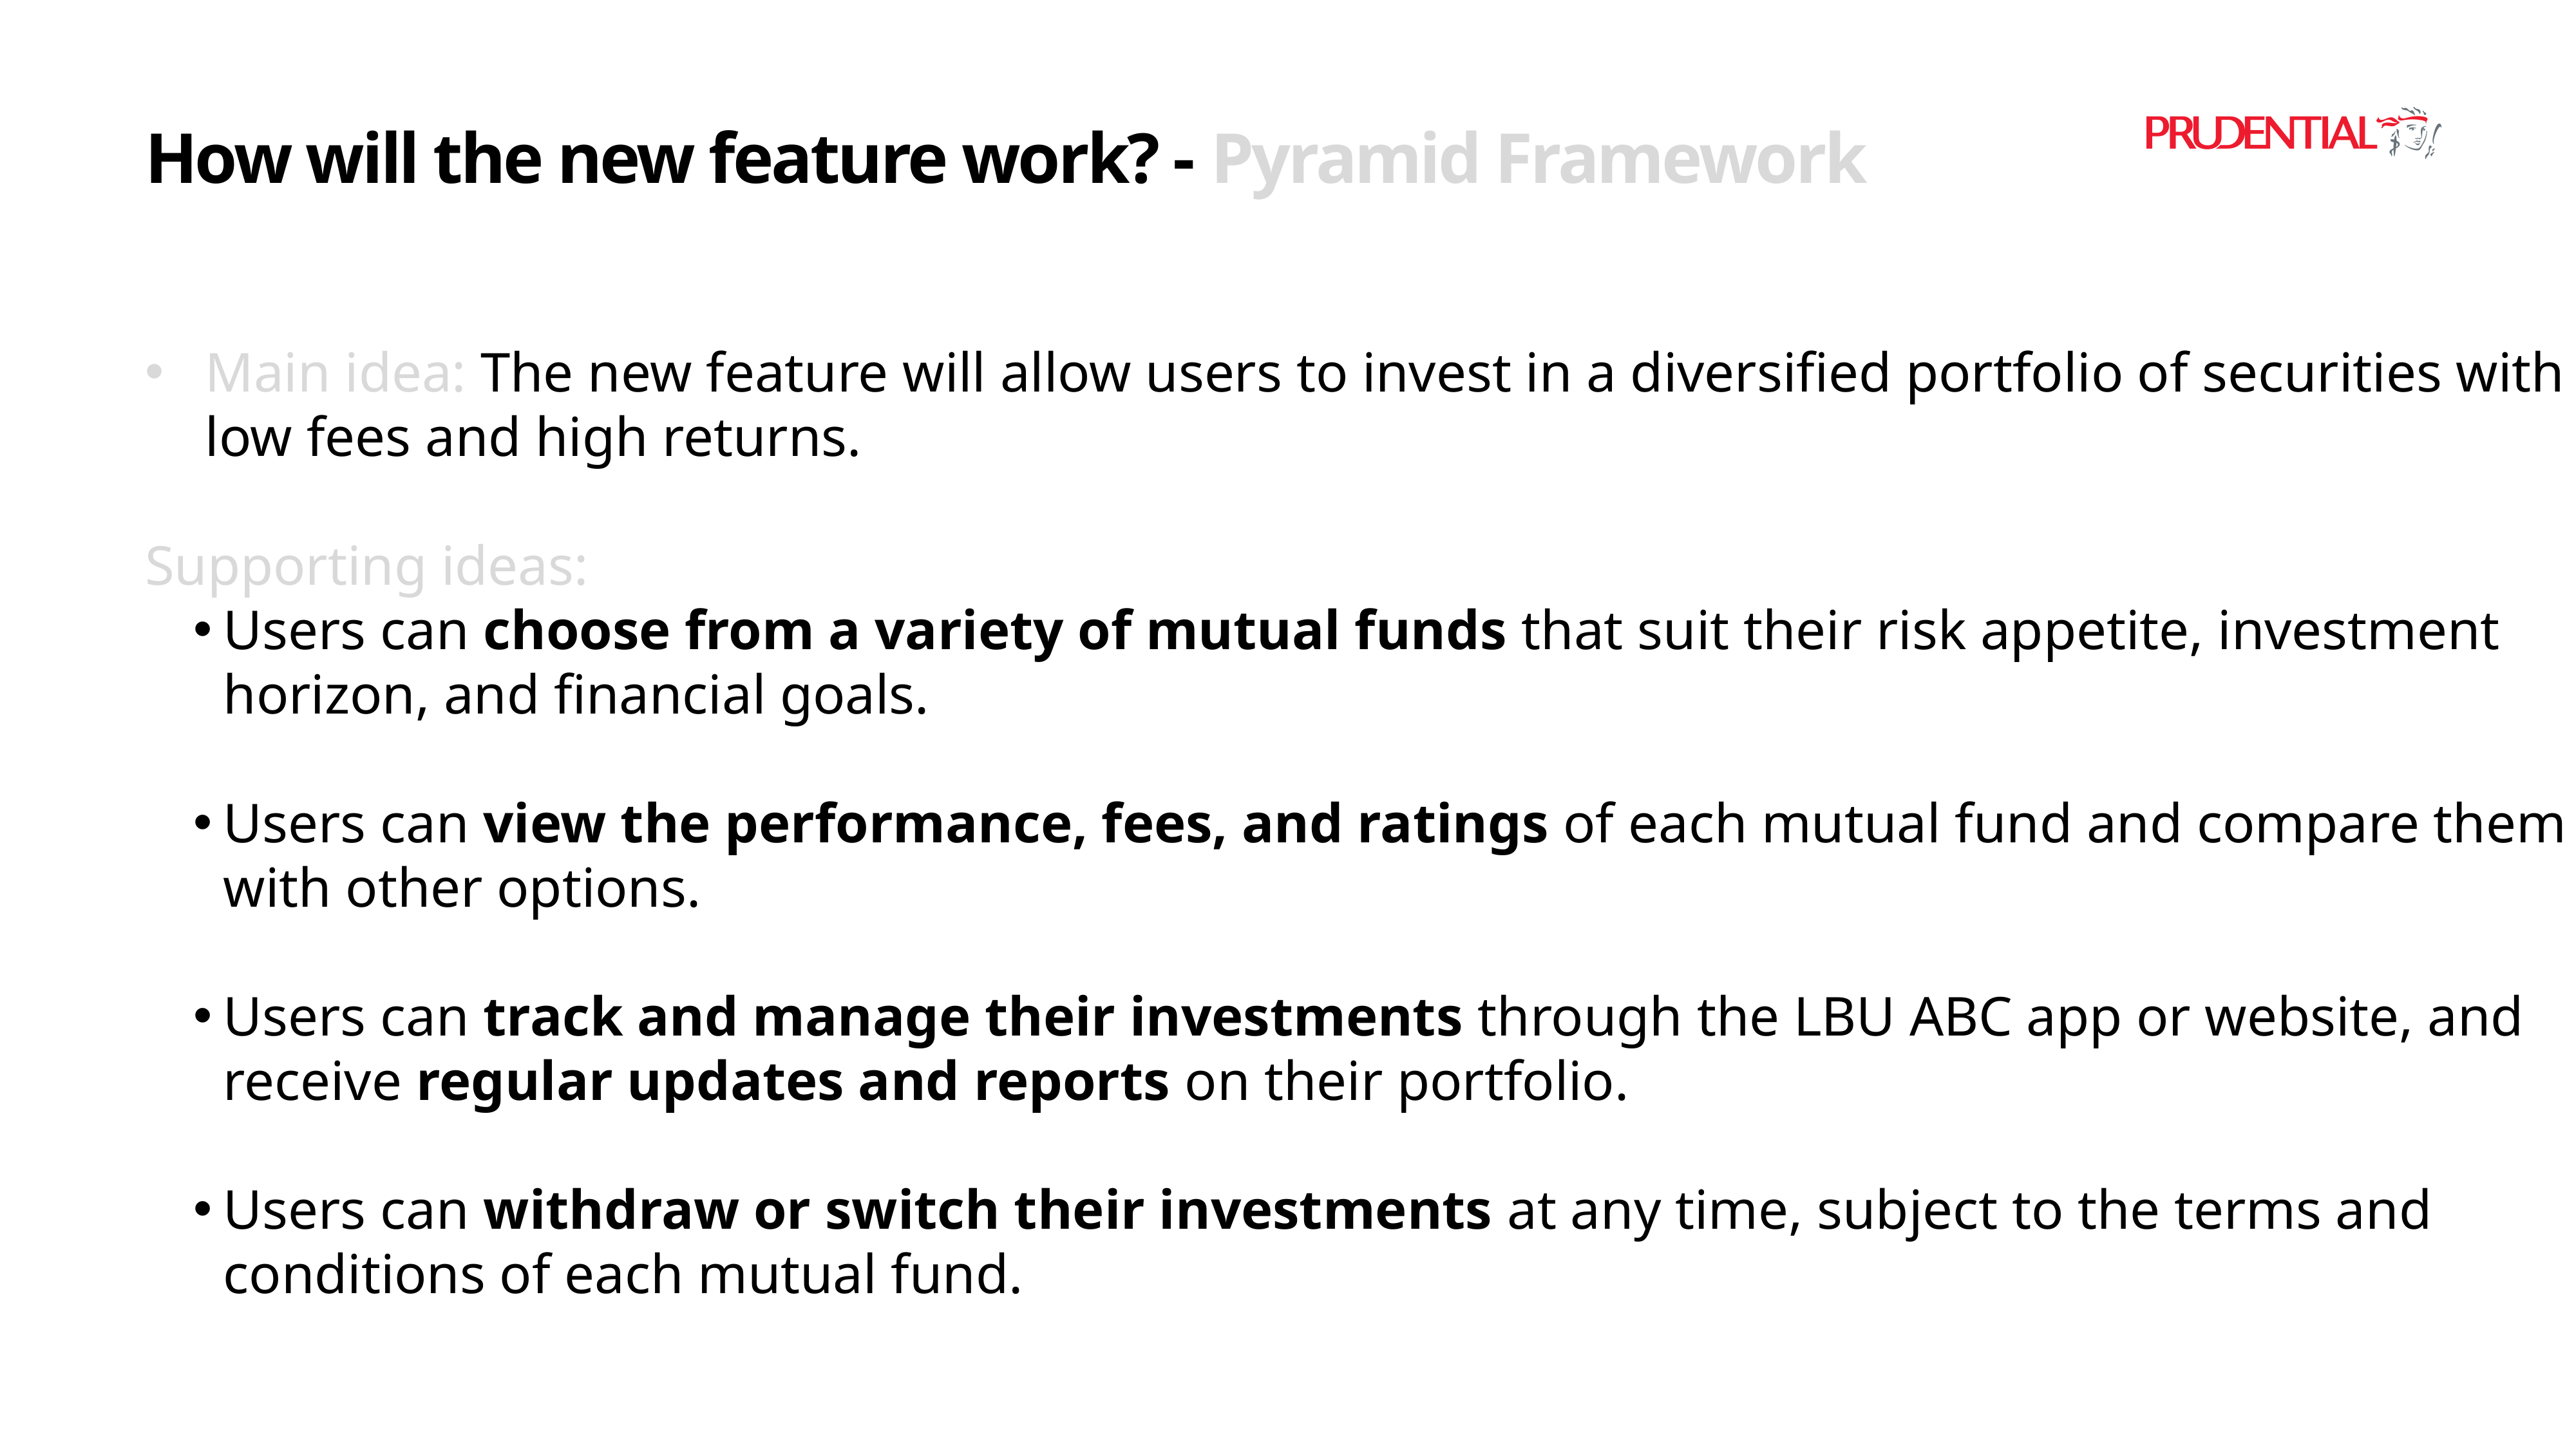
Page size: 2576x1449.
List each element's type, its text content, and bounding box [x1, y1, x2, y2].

picture [2146, 107, 2441, 159]
title How will the new feature work? - Pyramid Framework [139, 96, 2015, 231]
text_box Main idea: The new feature will allow users to invest in a diversified portfolio of securities with low fees and high returns. Supporting ideas: Users can choose from a variety of mutual funds that suit their risk appetite, investment horizon, and financial goals. Users can view the performance, fees, and ratings of each mutual fund and compare them with other options. Users can track and manage their investments through the LBU ABC app or website, and receive regular updates and reports on their portfolio. Users can withdraw or switch their investments at any time, subject to the terms and conditions of each mutual fund. [139, 333, 2576, 1310]
